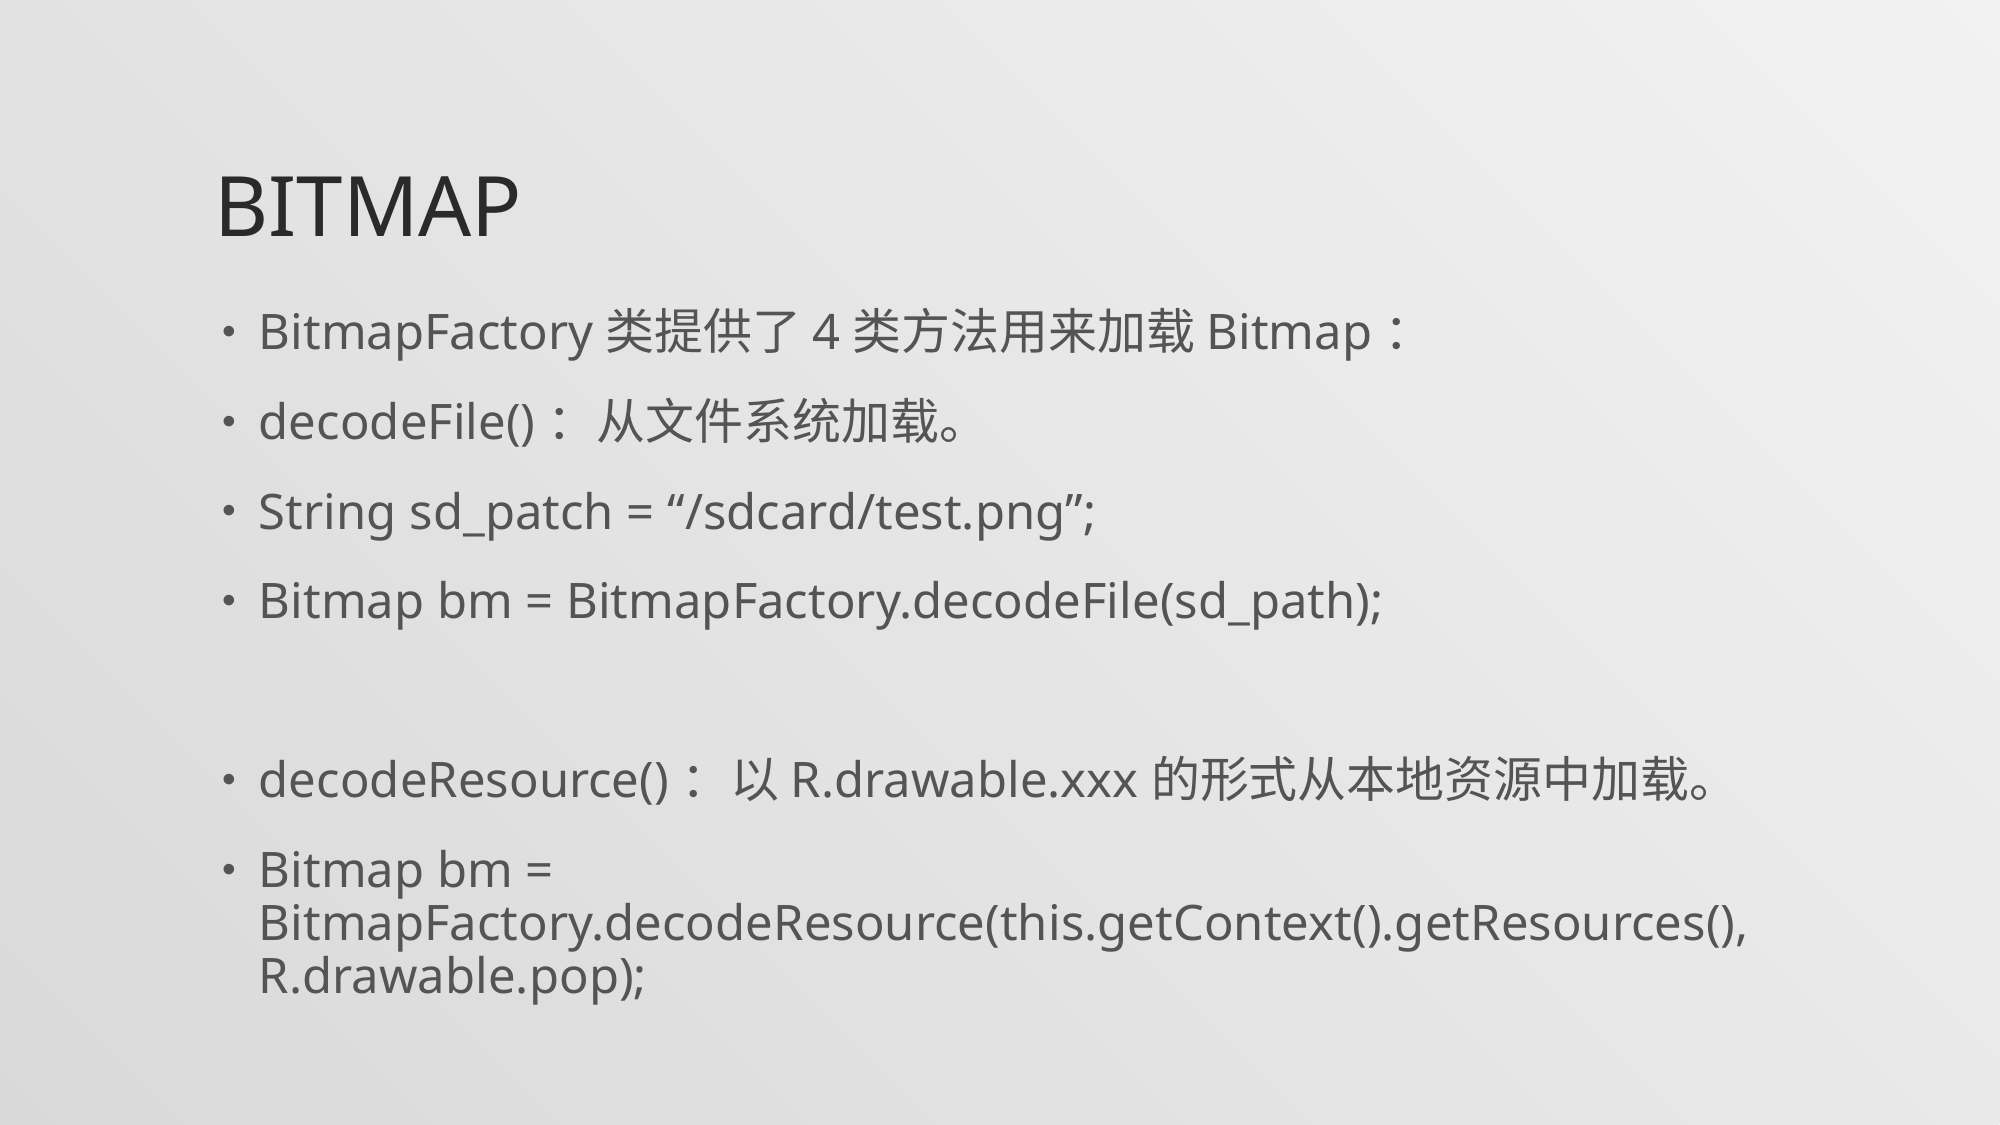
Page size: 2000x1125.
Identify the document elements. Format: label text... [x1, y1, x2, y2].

list BitmapFactory类提供了4类方法用来加载Bitmap： decodeFile()：从文件系统加载。 String sd_patch = “/sdcard/test.png”; Bitmap bm = BitmapFactory.decodeFile(sd_path); decodeResource()：以R.drawable.xxx的形式从本地资源中加载。 Bitmap bm = BitmapFactory.decodeResource(this.getContext().getResources(), R.drawable.pop); [199, 299, 1800, 1013]
title bitmap [199, 45, 1800, 263]
